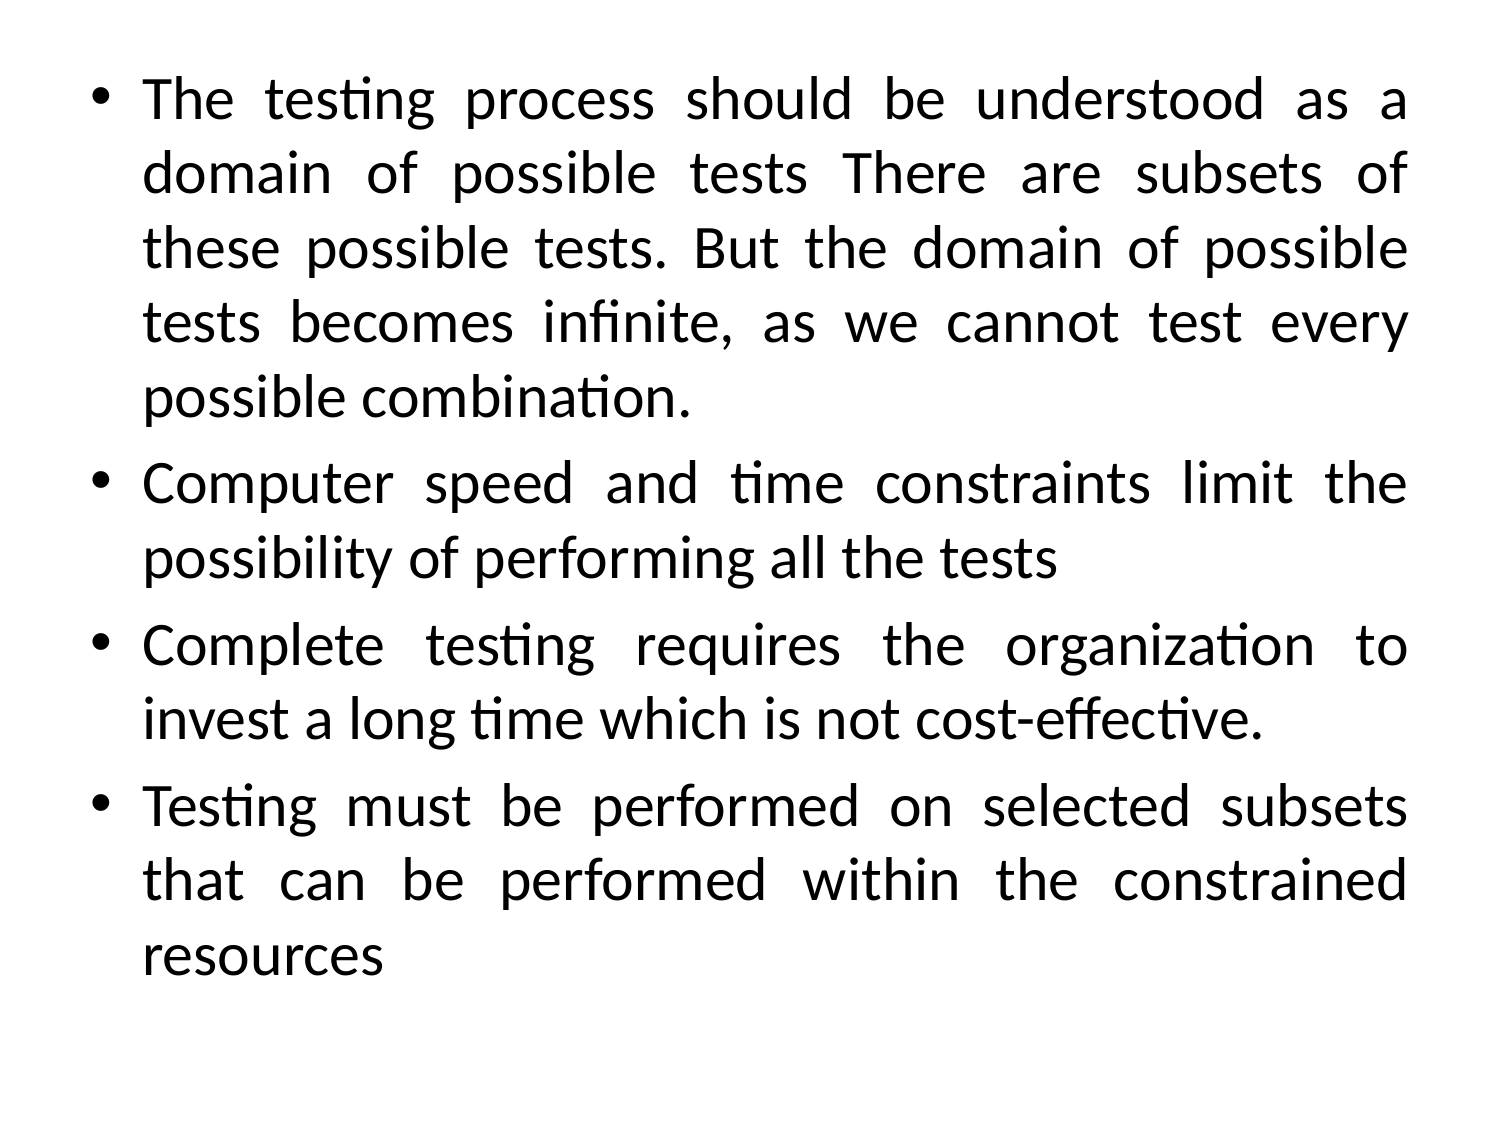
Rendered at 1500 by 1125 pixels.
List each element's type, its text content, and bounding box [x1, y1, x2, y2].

list The testing process should be understood as a domain of possible tests There are subsets of these possible tests. But the domain of possible tests becomes inﬁnite, as we cannot test every possible combination. Computer speed and time constraints limit the possibility of performing all the tests Complete testing requires the organization to invest a long time which is not cost-effective. Testing must be performed on selected subsets that can be performed within the constrained resources [75, 50, 1425, 1005]
